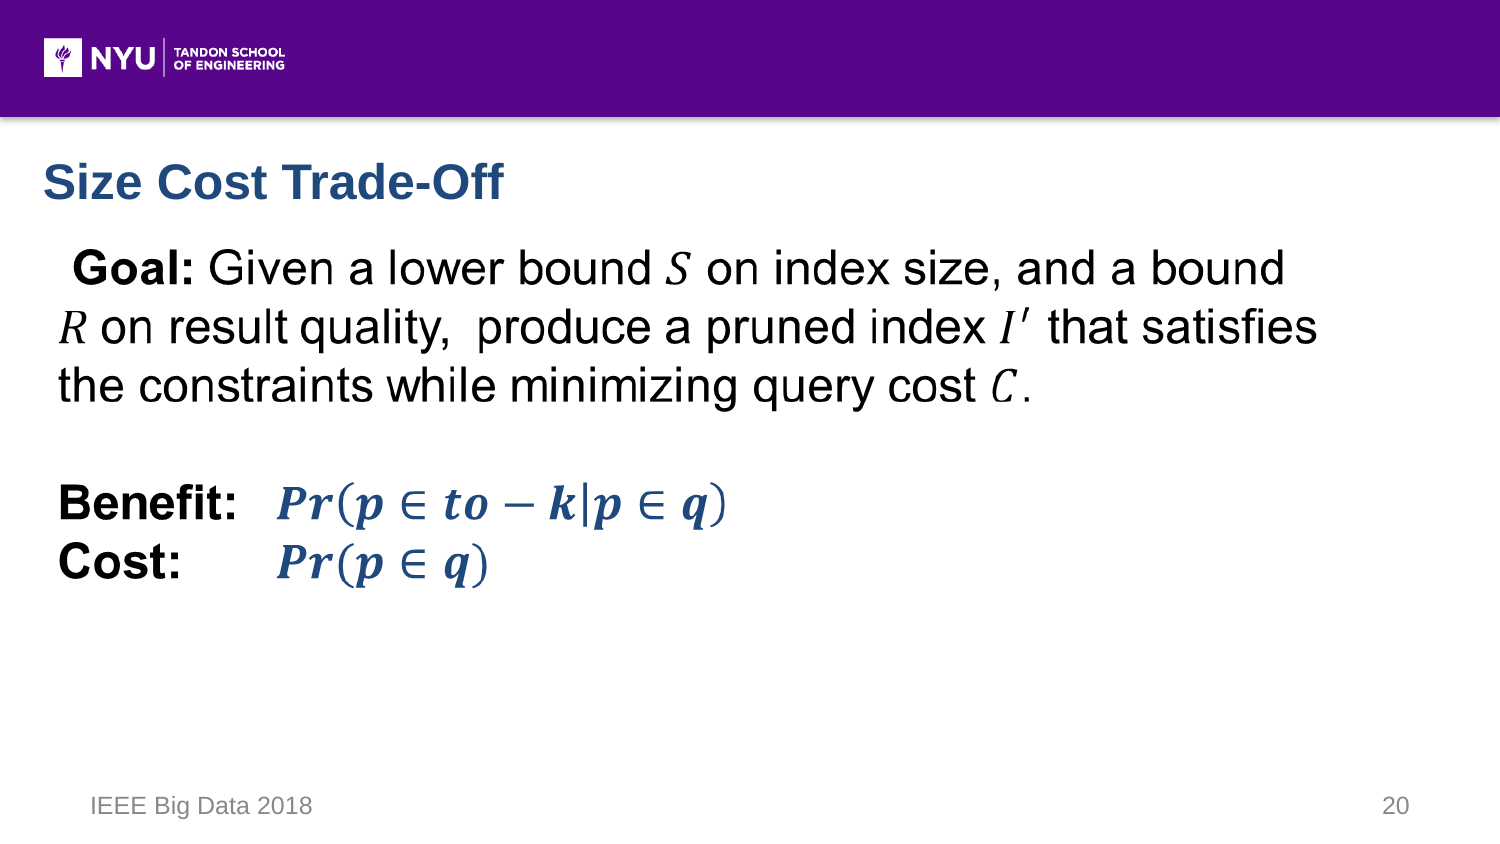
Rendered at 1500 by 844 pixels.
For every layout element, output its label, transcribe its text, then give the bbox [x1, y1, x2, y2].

list [28, 222, 1359, 807]
slide_number IEEE Big Data 2018 [75, 807, 425, 828]
slide_number 20 [1074, 782, 1425, 828]
picture [44, 38, 285, 77]
text_box Size Cost Trade-Off [28, 141, 886, 217]
